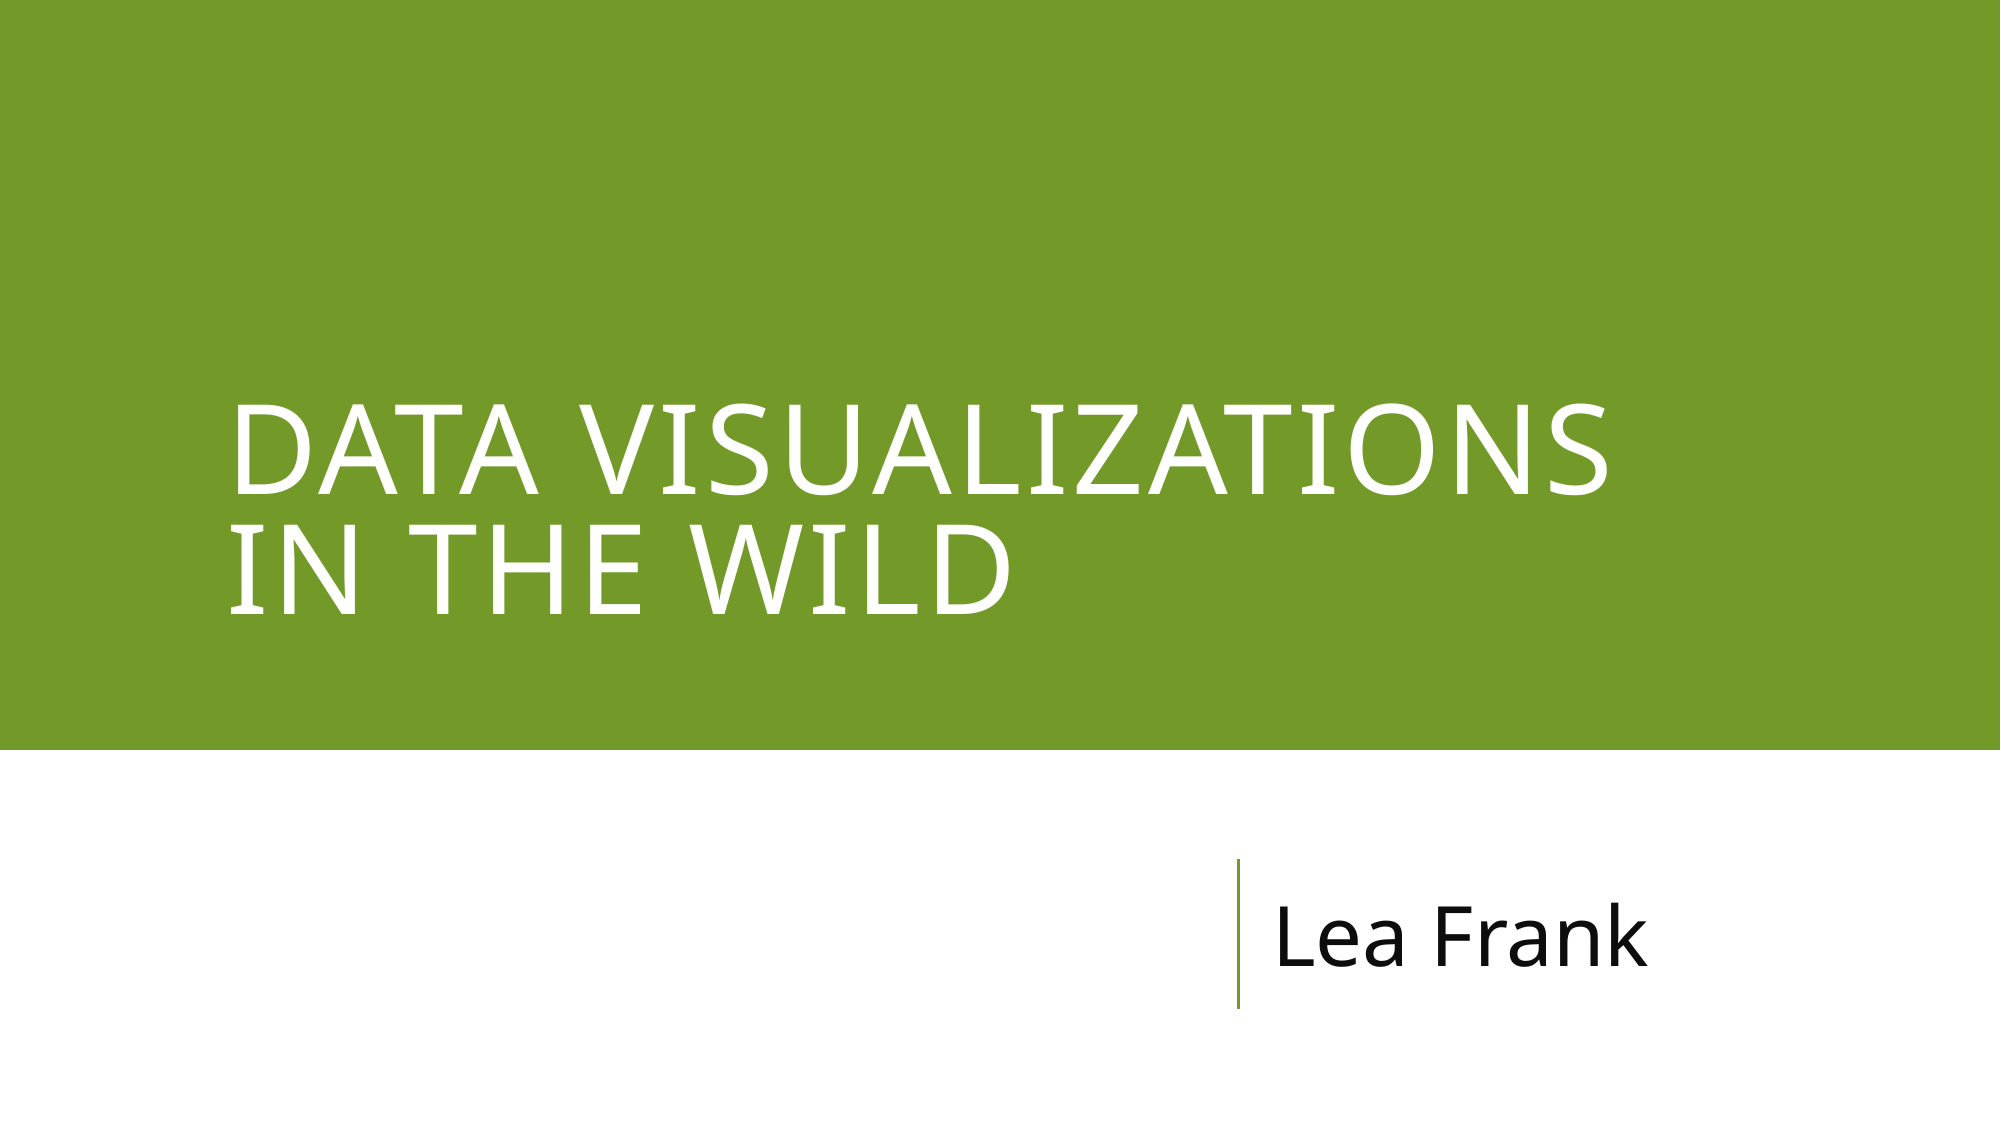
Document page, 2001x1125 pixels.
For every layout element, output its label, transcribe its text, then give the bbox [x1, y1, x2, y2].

text_box [0, 0, 2000, 751]
text_box [0, 751, 2000, 1125]
title Data visualizations in the wild [211, 160, 1789, 646]
subtitle Lea Frank [1256, 813, 1938, 1054]
